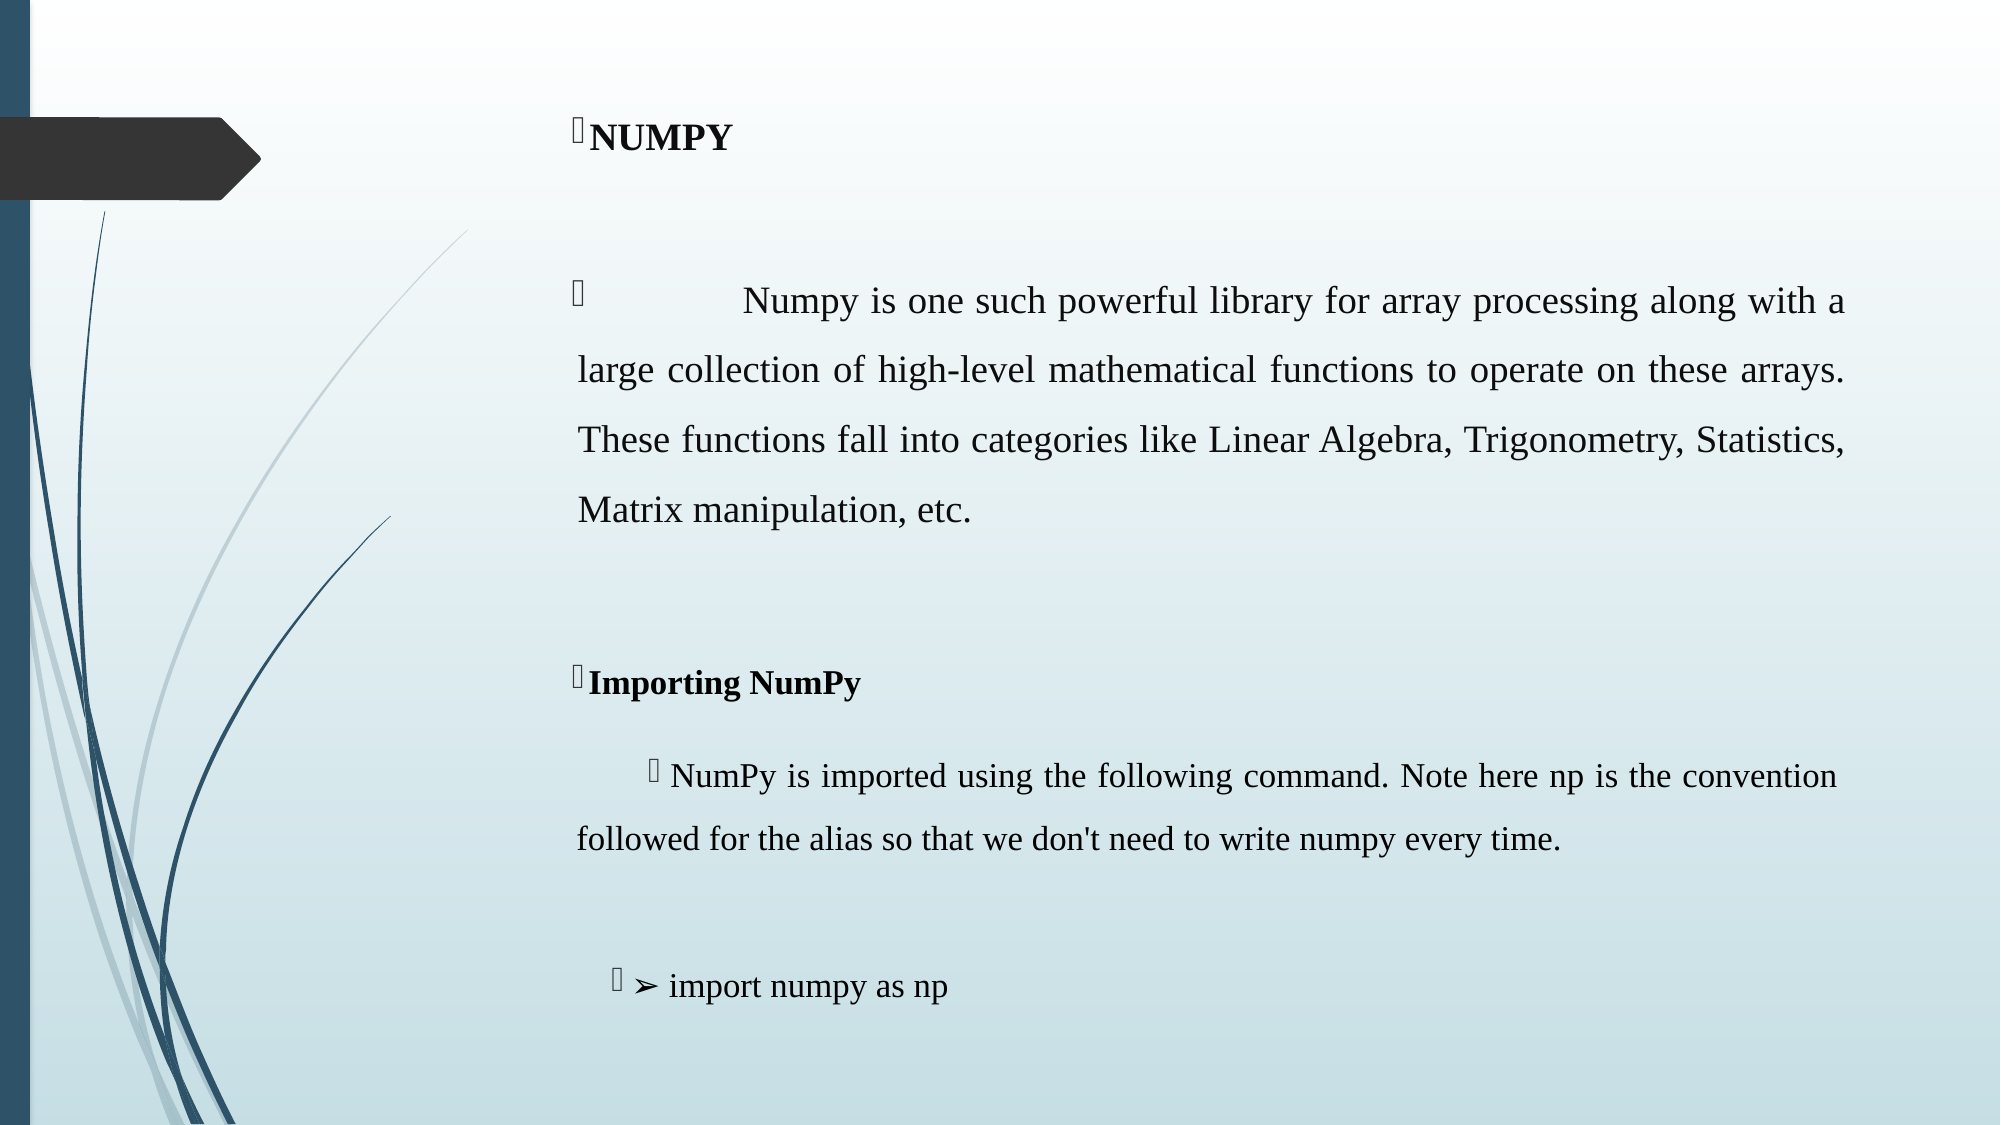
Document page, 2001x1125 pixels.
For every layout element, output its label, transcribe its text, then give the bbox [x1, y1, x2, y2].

list NUMPY Numpy is one such powerful library for array processing along with a large collection of high-level mathematical functions to operate on these arrays. These functions fall into categories like Linear Algebra, Trigonometry, Statistics, Matrix manipulation, etc. Importing NumPy NumPy is imported using the following command. Note here np is the convention followed for the alias so that we don't need to write numpy every time. ➢ import numpy as np [506, 80, 1863, 1014]
